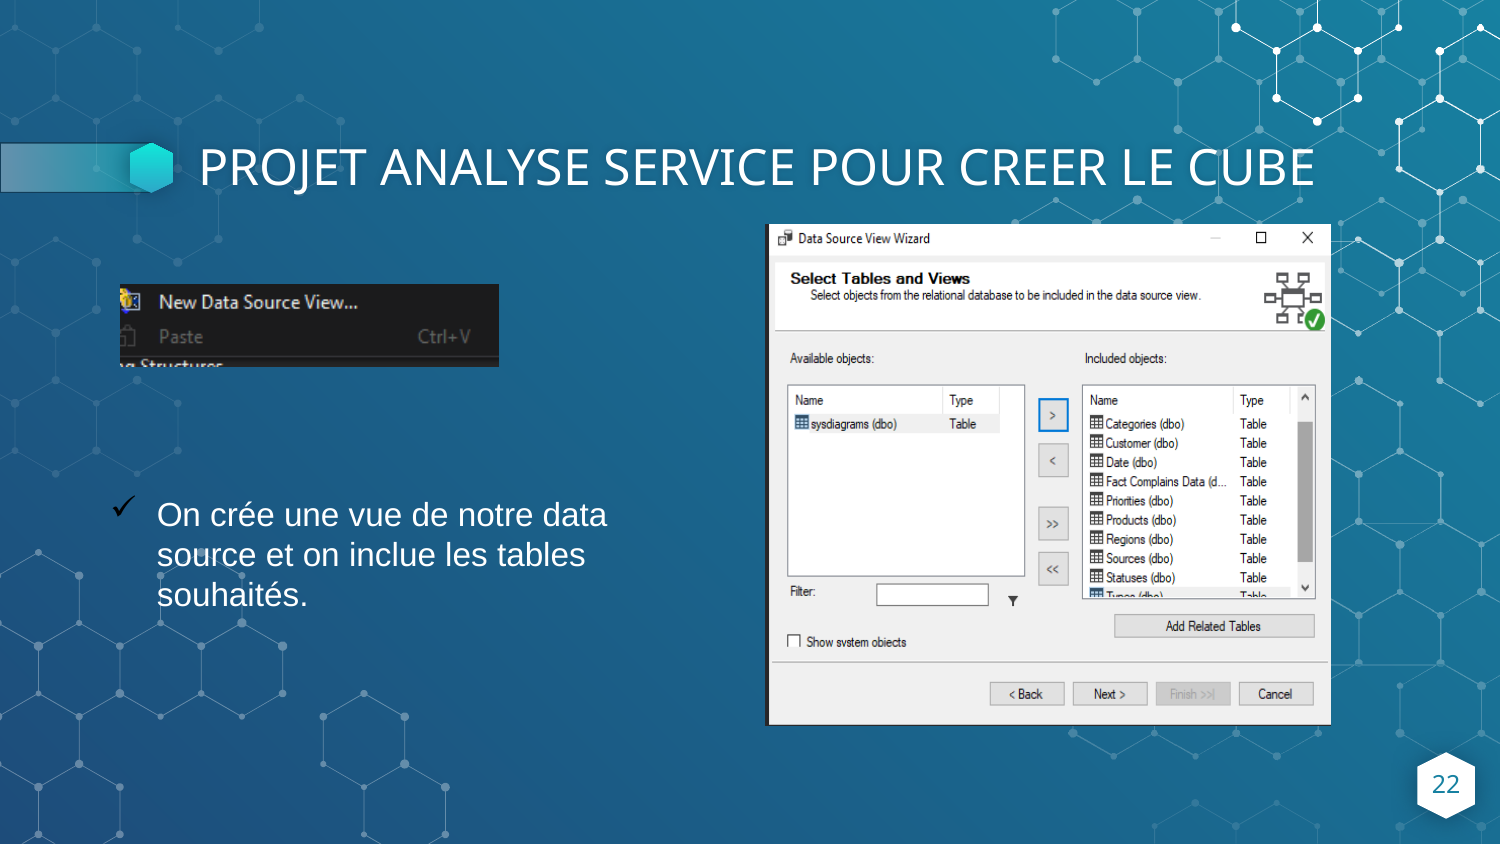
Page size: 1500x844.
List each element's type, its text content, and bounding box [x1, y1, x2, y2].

picture [120, 283, 500, 368]
slide_number 22 [1417, 752, 1475, 819]
picture [765, 224, 1331, 726]
title PROJET ANALYSE SERVICE POUR CREER LE CUBE [198, 140, 1475, 198]
text_box On crée une vue de notre data source et on inclue les tables souhaités. [95, 486, 701, 661]
